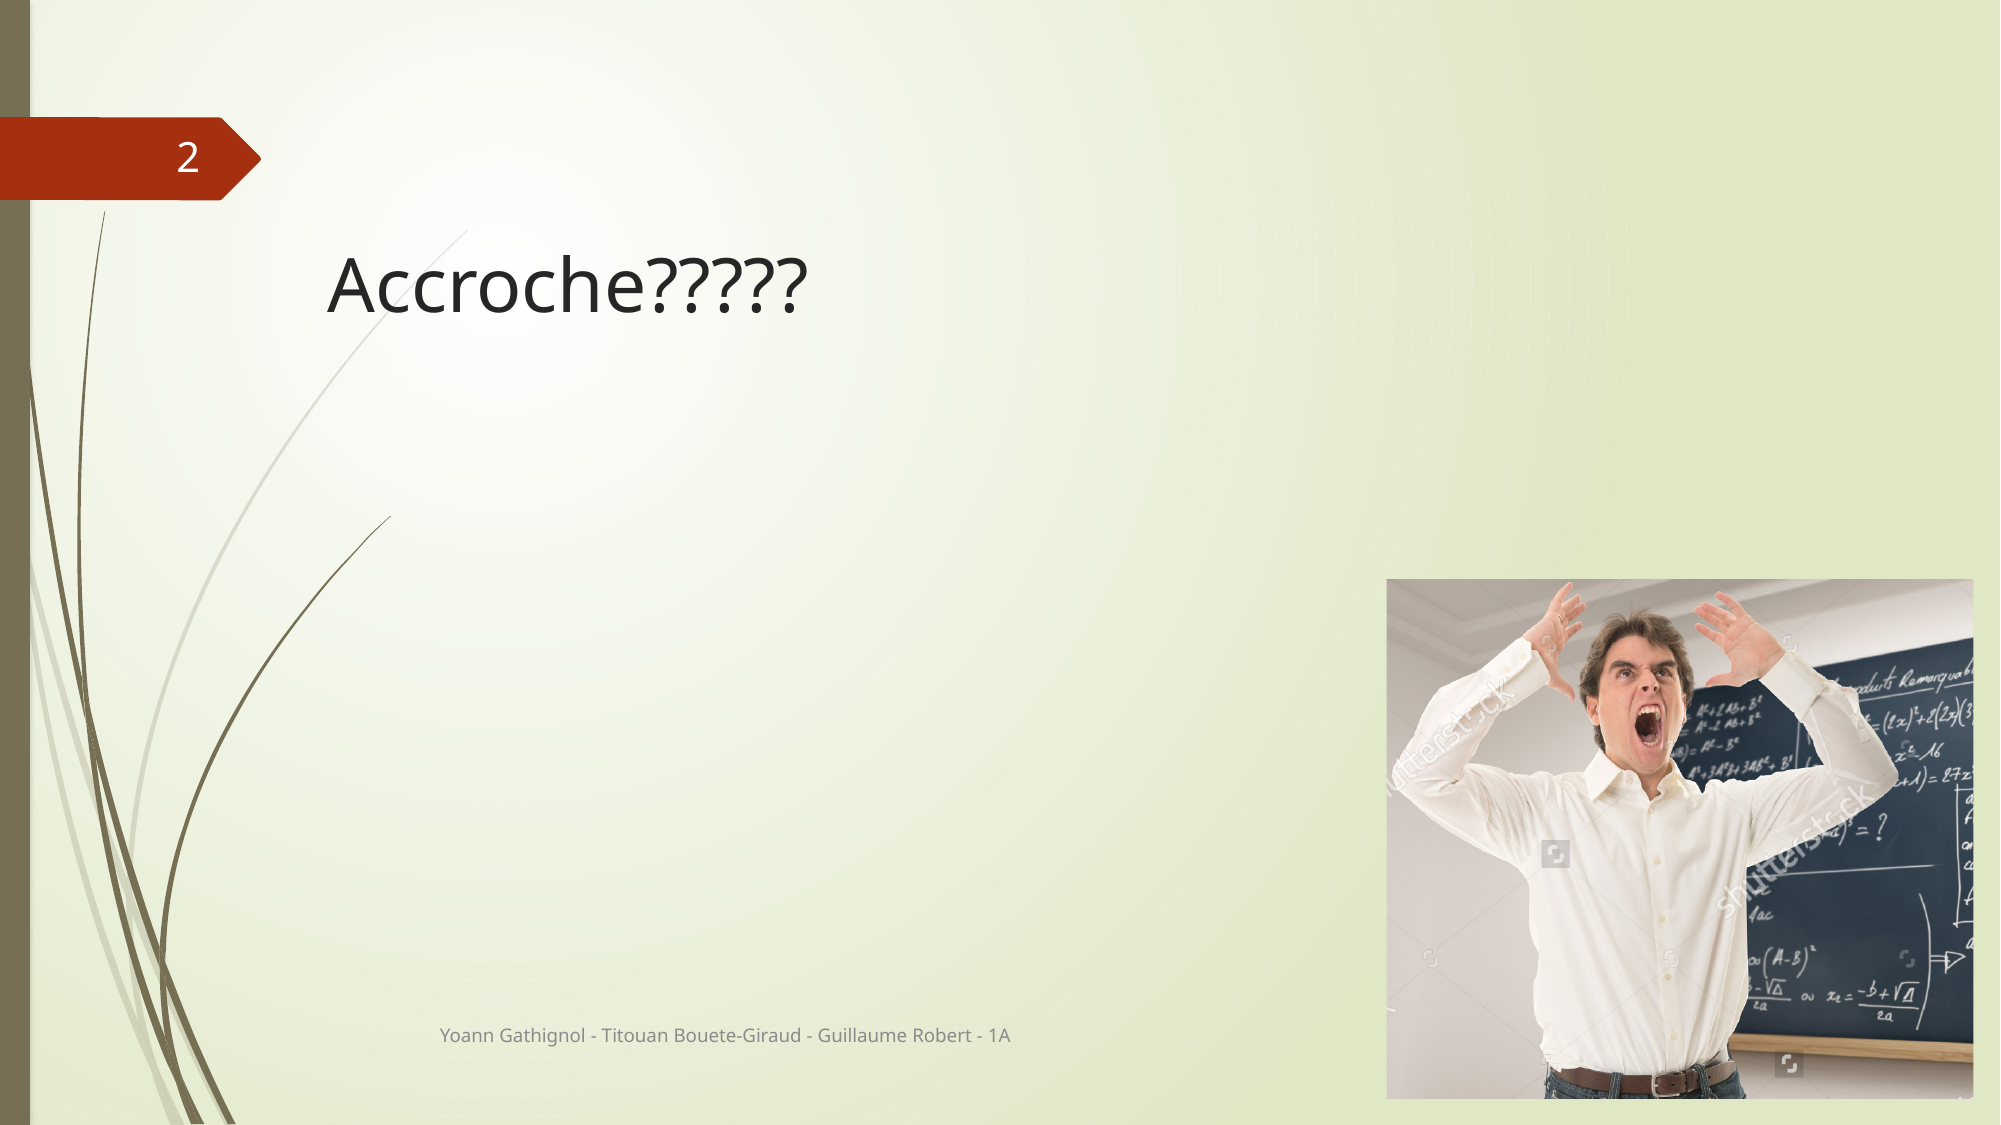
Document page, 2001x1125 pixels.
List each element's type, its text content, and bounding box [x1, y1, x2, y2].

title Accroche????? [311, 229, 1774, 580]
picture [1386, 579, 1974, 1099]
slide_number 2 [87, 129, 216, 190]
footer Yoann Gathignol - Titouan Bouete-Giraud - Guillaume Robert - 1A [424, 1006, 1381, 1067]
